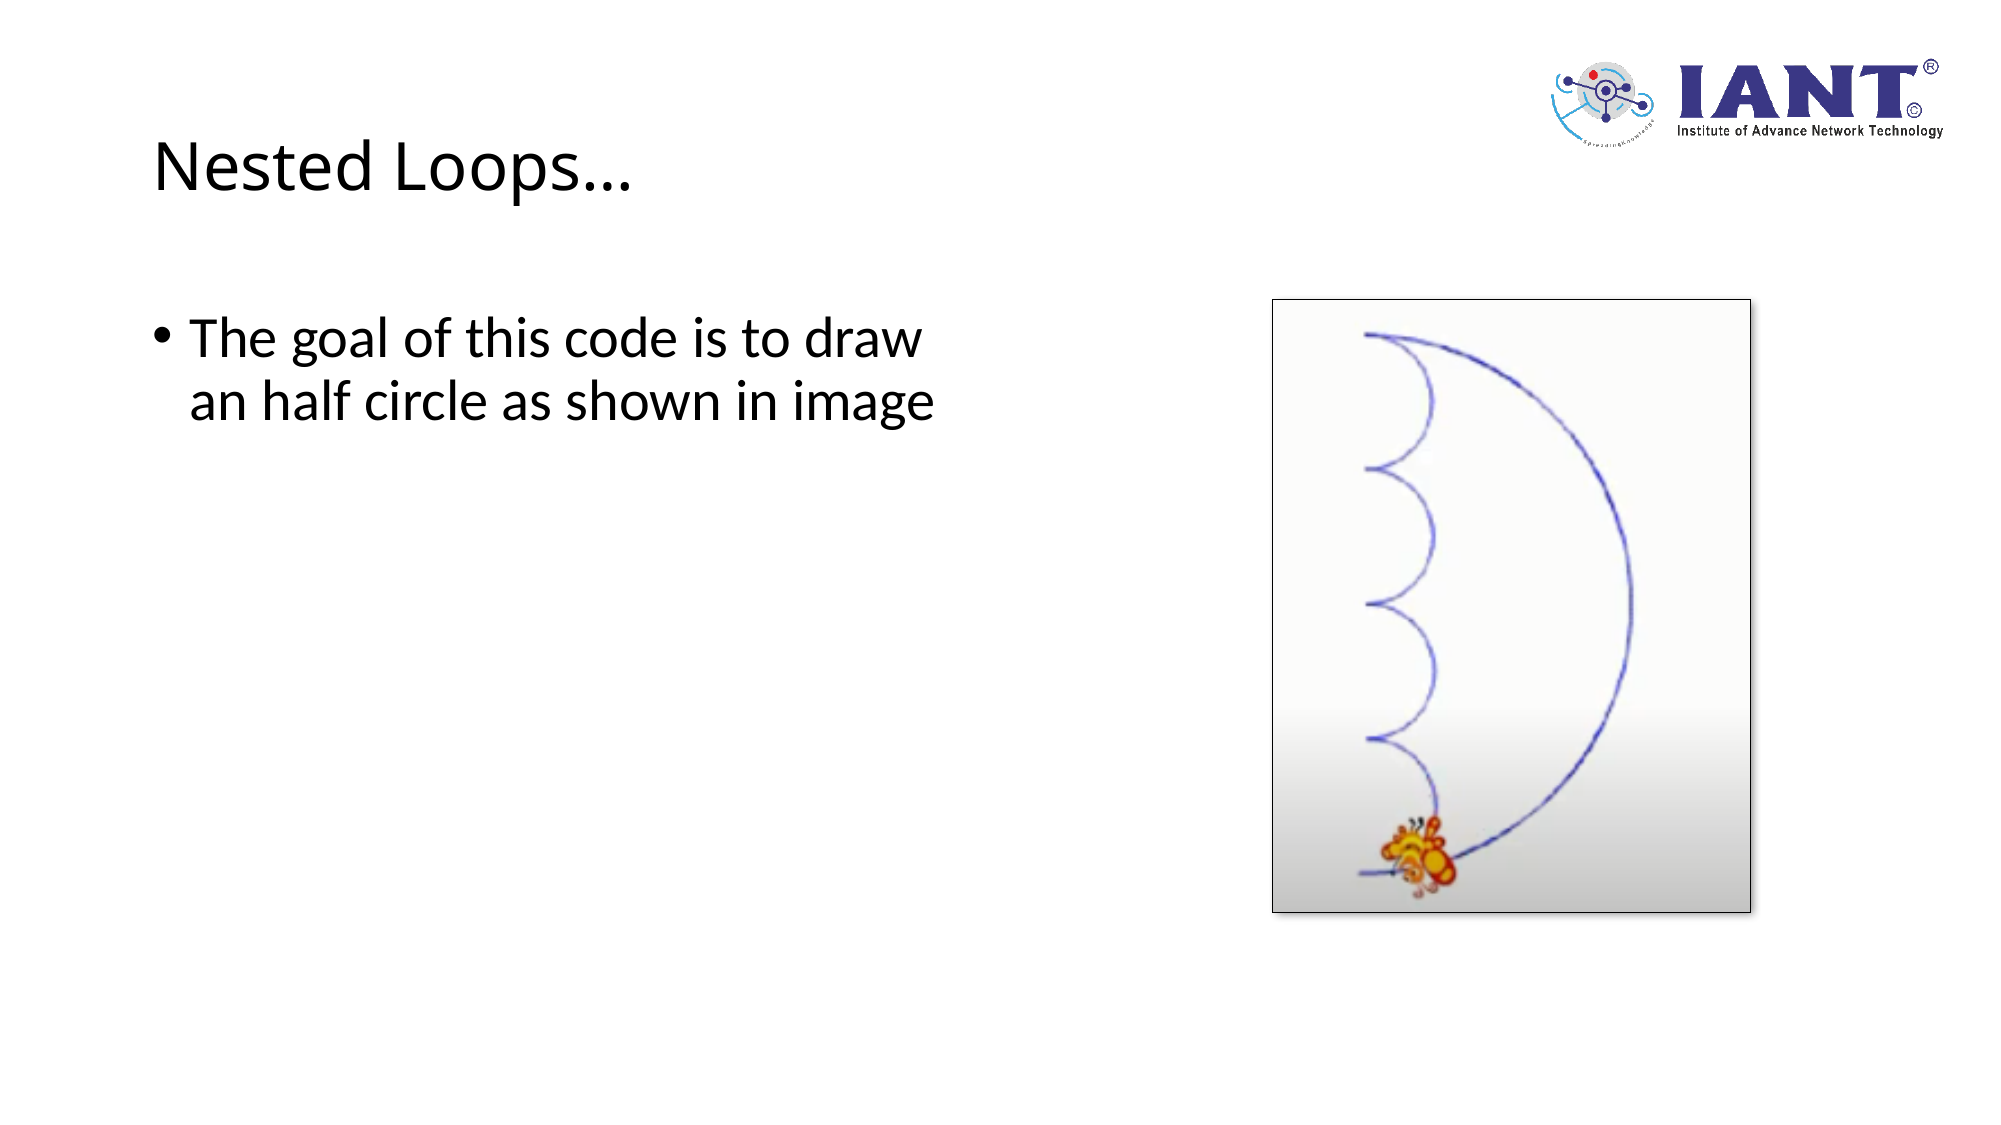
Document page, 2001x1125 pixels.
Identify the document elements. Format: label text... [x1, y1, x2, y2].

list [1272, 299, 1751, 912]
text_box The goal of this code is to draw an half circle as shown in image [137, 299, 1000, 1014]
text_box Nested Loops… [137, 59, 1863, 278]
picture [1529, 37, 1972, 158]
